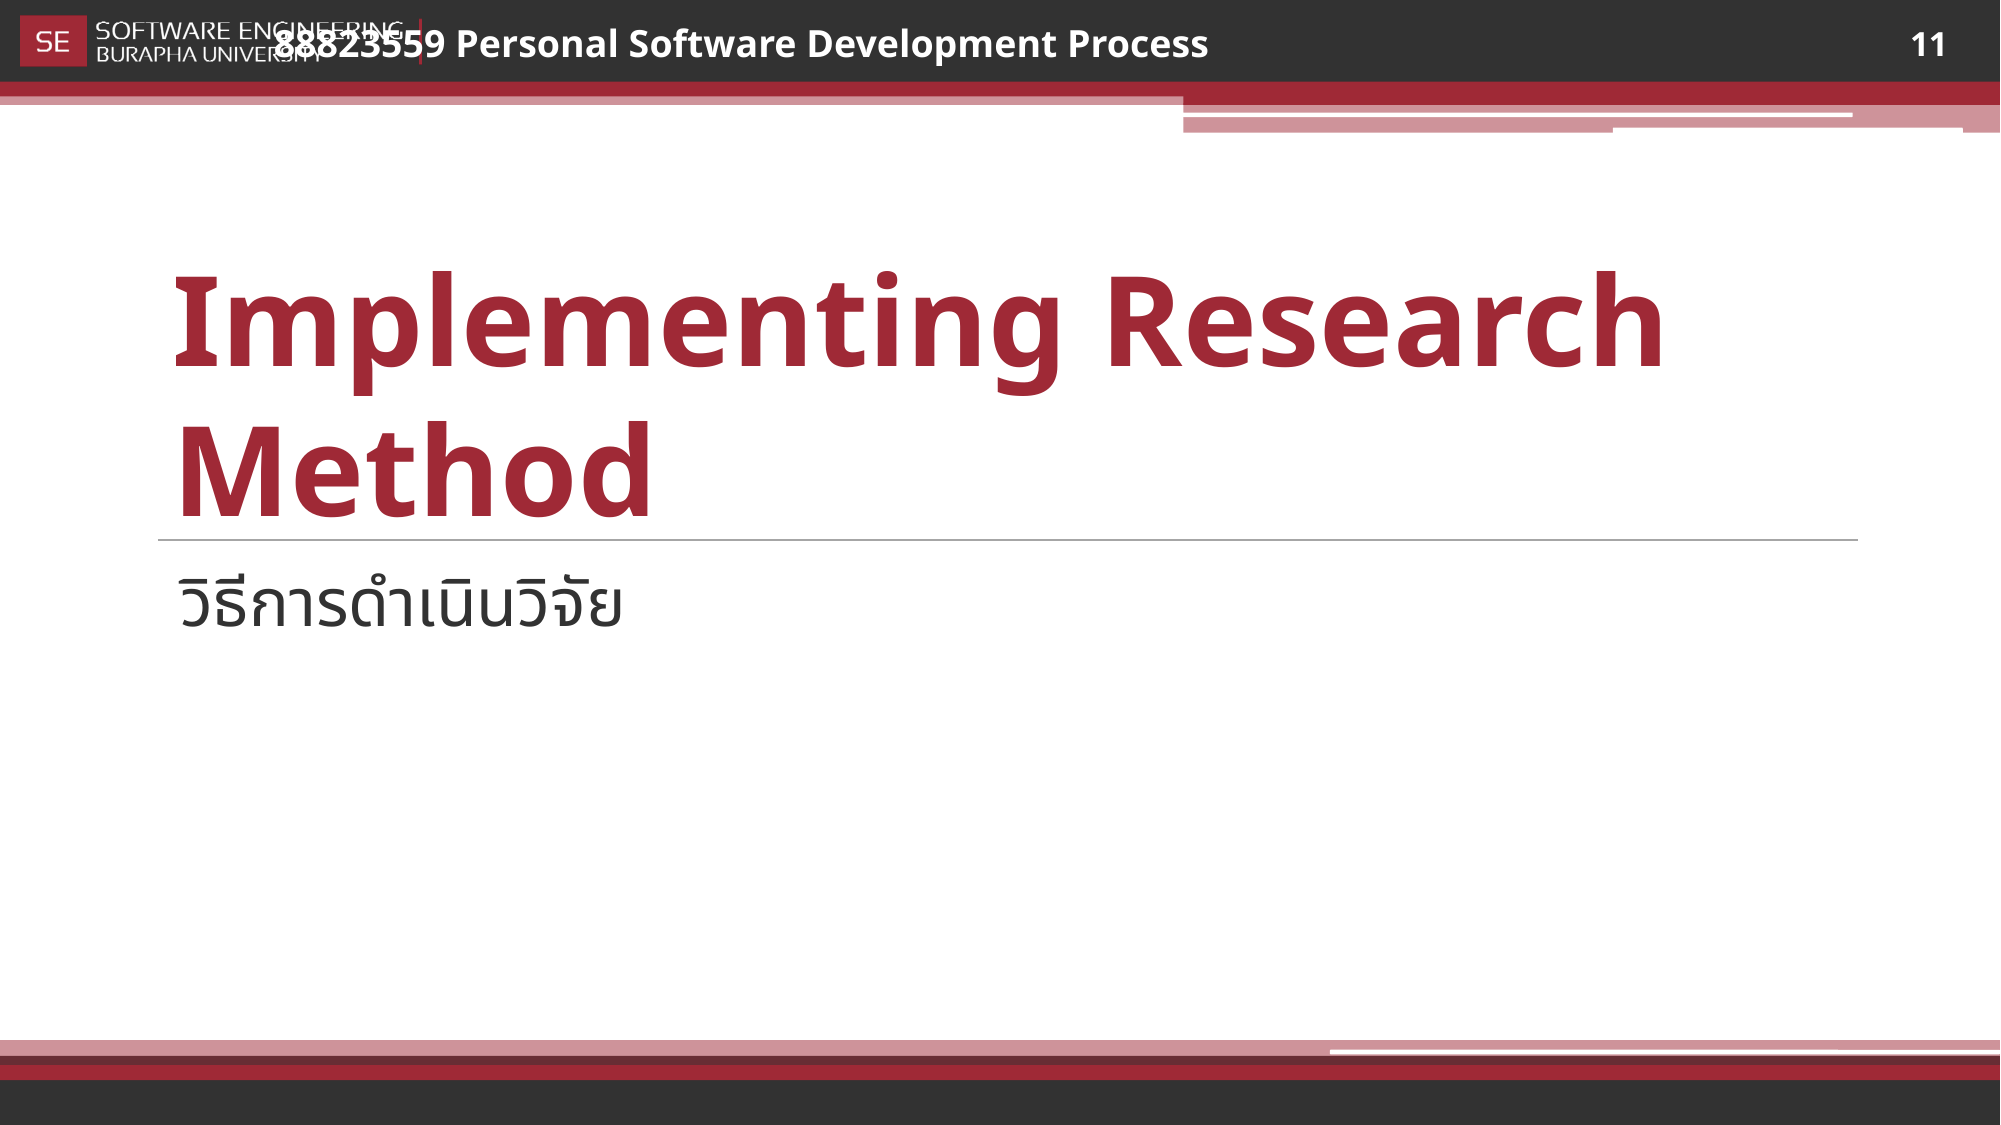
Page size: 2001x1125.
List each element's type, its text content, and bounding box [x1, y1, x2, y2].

slide_number 11 [1796, 15, 1963, 76]
picture [17, 8, 430, 79]
title Implementing Research Method [157, 324, 1858, 549]
list วิธีการดำเนินวิจัย [157, 552, 1858, 800]
